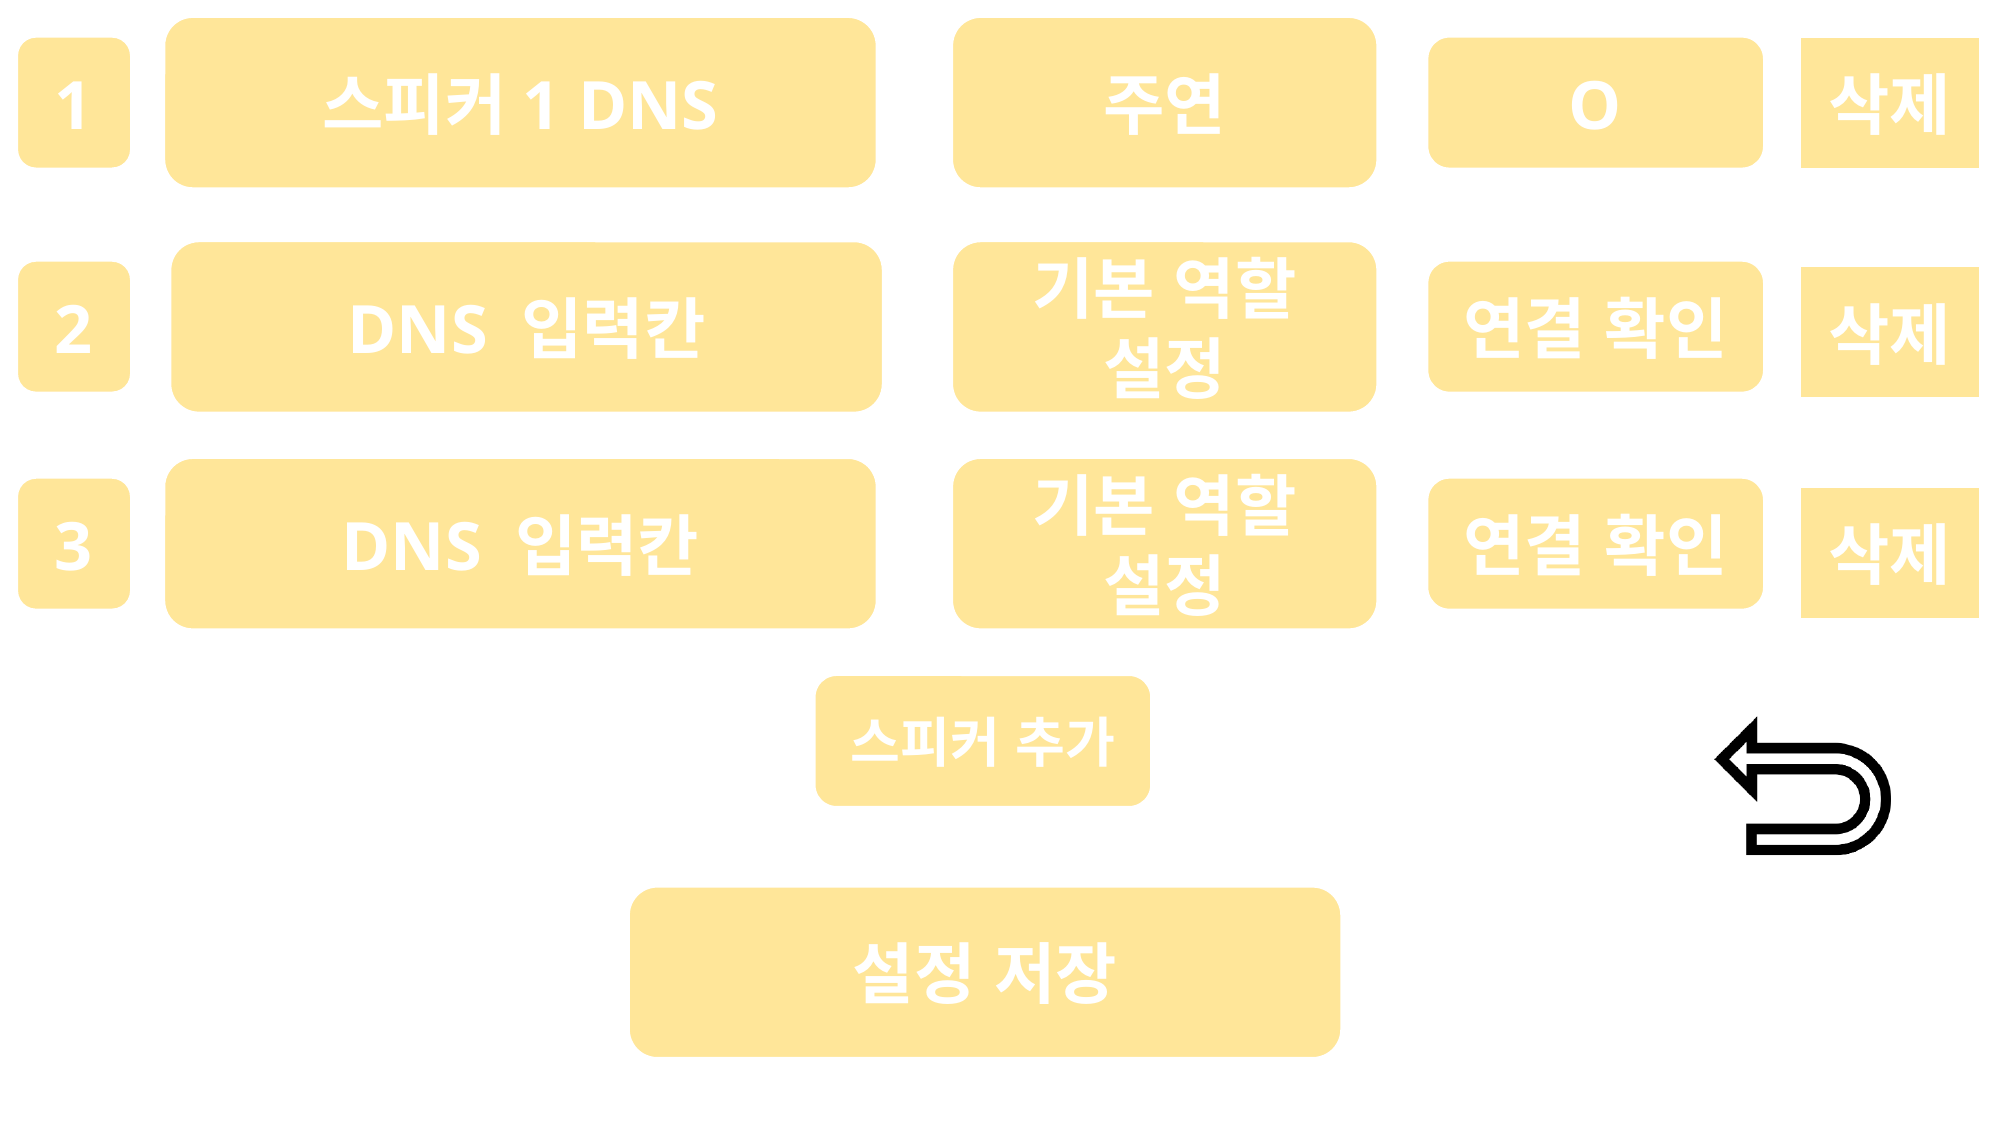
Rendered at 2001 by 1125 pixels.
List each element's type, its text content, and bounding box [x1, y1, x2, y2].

text_box 삭제 [1799, 486, 1981, 620]
text_box DNS 입력칸 [169, 240, 884, 414]
text_box 2 [15, 259, 133, 394]
text_box 기본 역할 설정 [950, 456, 1379, 631]
text_box 스피커 추가 [813, 673, 1153, 809]
text_box 연결 확인 [1426, 259, 1766, 394]
text_box 스피커1 DNS [163, 15, 878, 190]
text_box 기본 역할 설정 [950, 240, 1379, 414]
text_box 연결 확인 [1426, 476, 1766, 611]
picture [1714, 697, 1891, 874]
text_box 주연 [950, 15, 1379, 190]
text_box 삭제 [1799, 36, 1981, 170]
text_box 설정 저장 [627, 885, 1343, 1060]
text_box DNS 입력칸 [163, 456, 878, 631]
text_box 삭제 [1799, 265, 1981, 399]
text_box 3 [15, 476, 133, 611]
text_box 1 [15, 35, 133, 170]
subtitle [214, 182, 1715, 455]
text_box O [1426, 35, 1766, 170]
